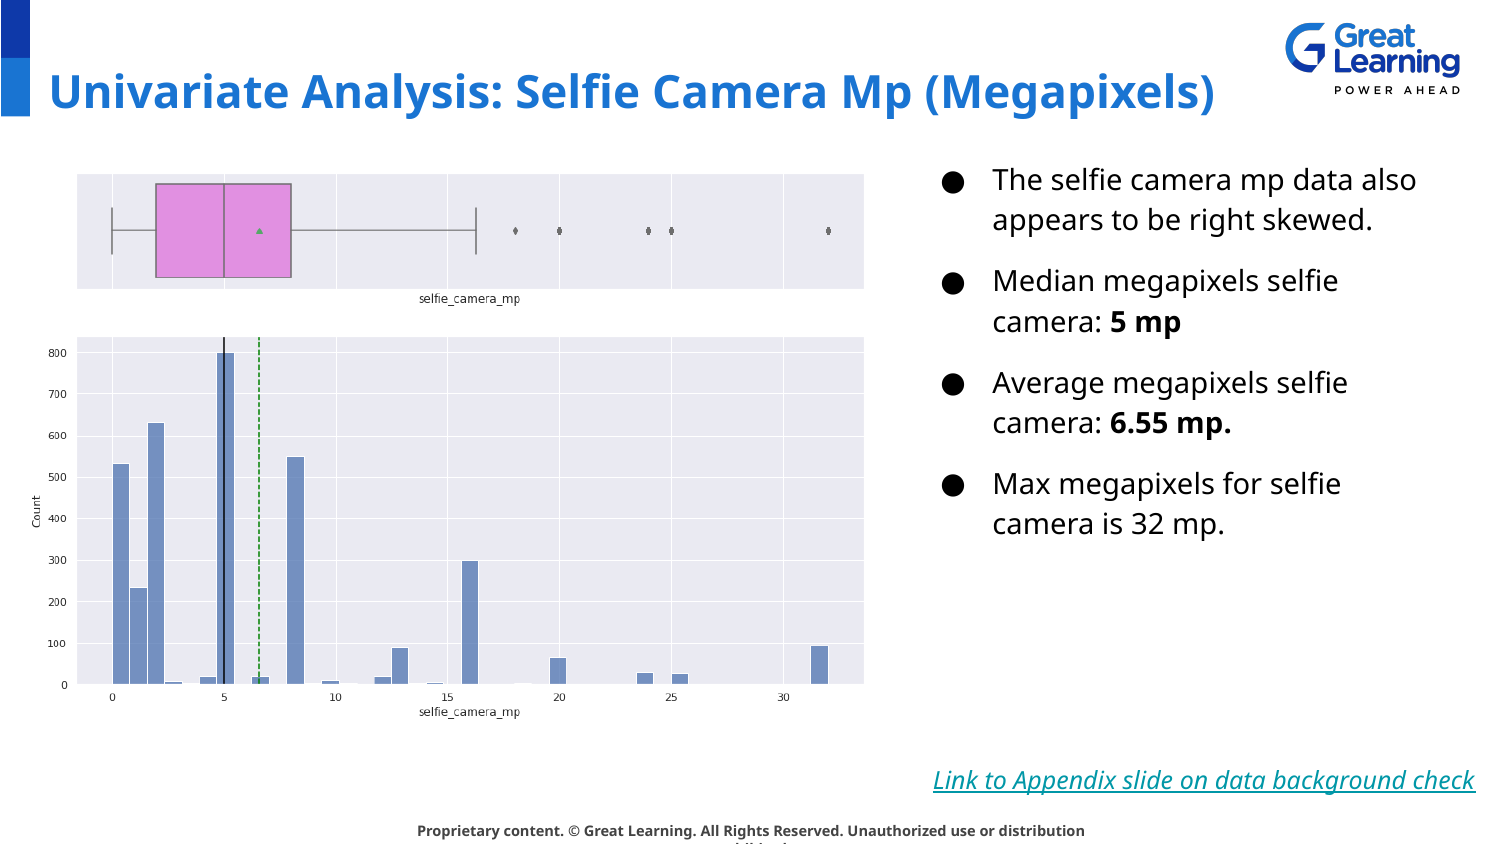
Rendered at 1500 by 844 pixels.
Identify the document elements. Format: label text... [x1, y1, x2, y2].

text_box Link to Appendix slide on data background check [668, 749, 1491, 810]
title Univariate Analysis: Selfie Camera Mp (Megapixels) [33, 47, 1431, 142]
picture [1258, 11, 1487, 106]
picture [24, 166, 869, 725]
list The selfie camera mp data also appears to be right skewed. Median megapixels selfie camera: 5 mp Average megapixels selfie camera: 6.55 mp. Max megapixels for selfie camera is 32 mp. [902, 141, 1449, 749]
